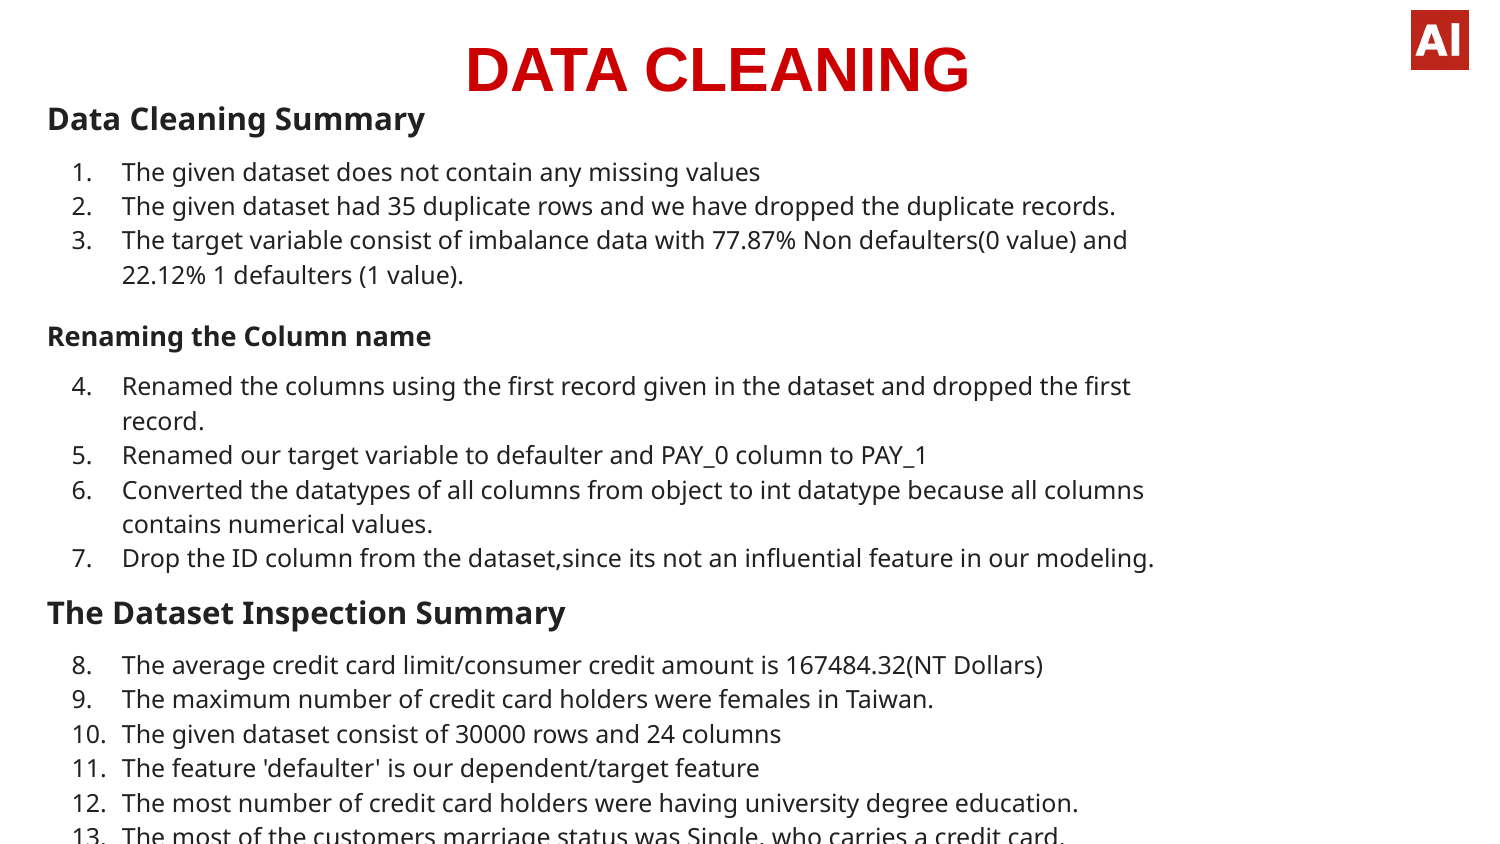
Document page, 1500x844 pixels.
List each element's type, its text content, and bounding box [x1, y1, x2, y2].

text_box DATA CLEANING [249, 13, 1187, 119]
picture [1411, 10, 1469, 70]
text_box Data Cleaning Summary The given dataset does not contain any missing values The given dataset had 35 duplicate rows and we have dropped the duplicate records. The target variable consist of imbalance data with 77.87% Non defaulters(0 value) and 22.12% 1 defaulters (1 value). Renaming the Column name Renamed the columns using the first record given in the dataset and dropped the first record. Renamed our target variable to defaulter and PAY_0 column to PAY_1 Converted the datatypes of all columns from object to int datatype because all columns contains numerical values. Drop the ID column from the dataset,since its not an influential feature in our modeling. The Dataset Inspection Summary The average credit card limit/consumer credit amount is 167484.32(NT Dollars) The maximum number of credit card holders were females in Taiwan. The given dataset consist of 30000 rows and 24 columns The feature 'defaulter' is our dependent/target feature The most number of credit card holders were having university degree education. The most of the customers marriage status was Single, who carries a credit card. [31, 79, 1208, 844]
